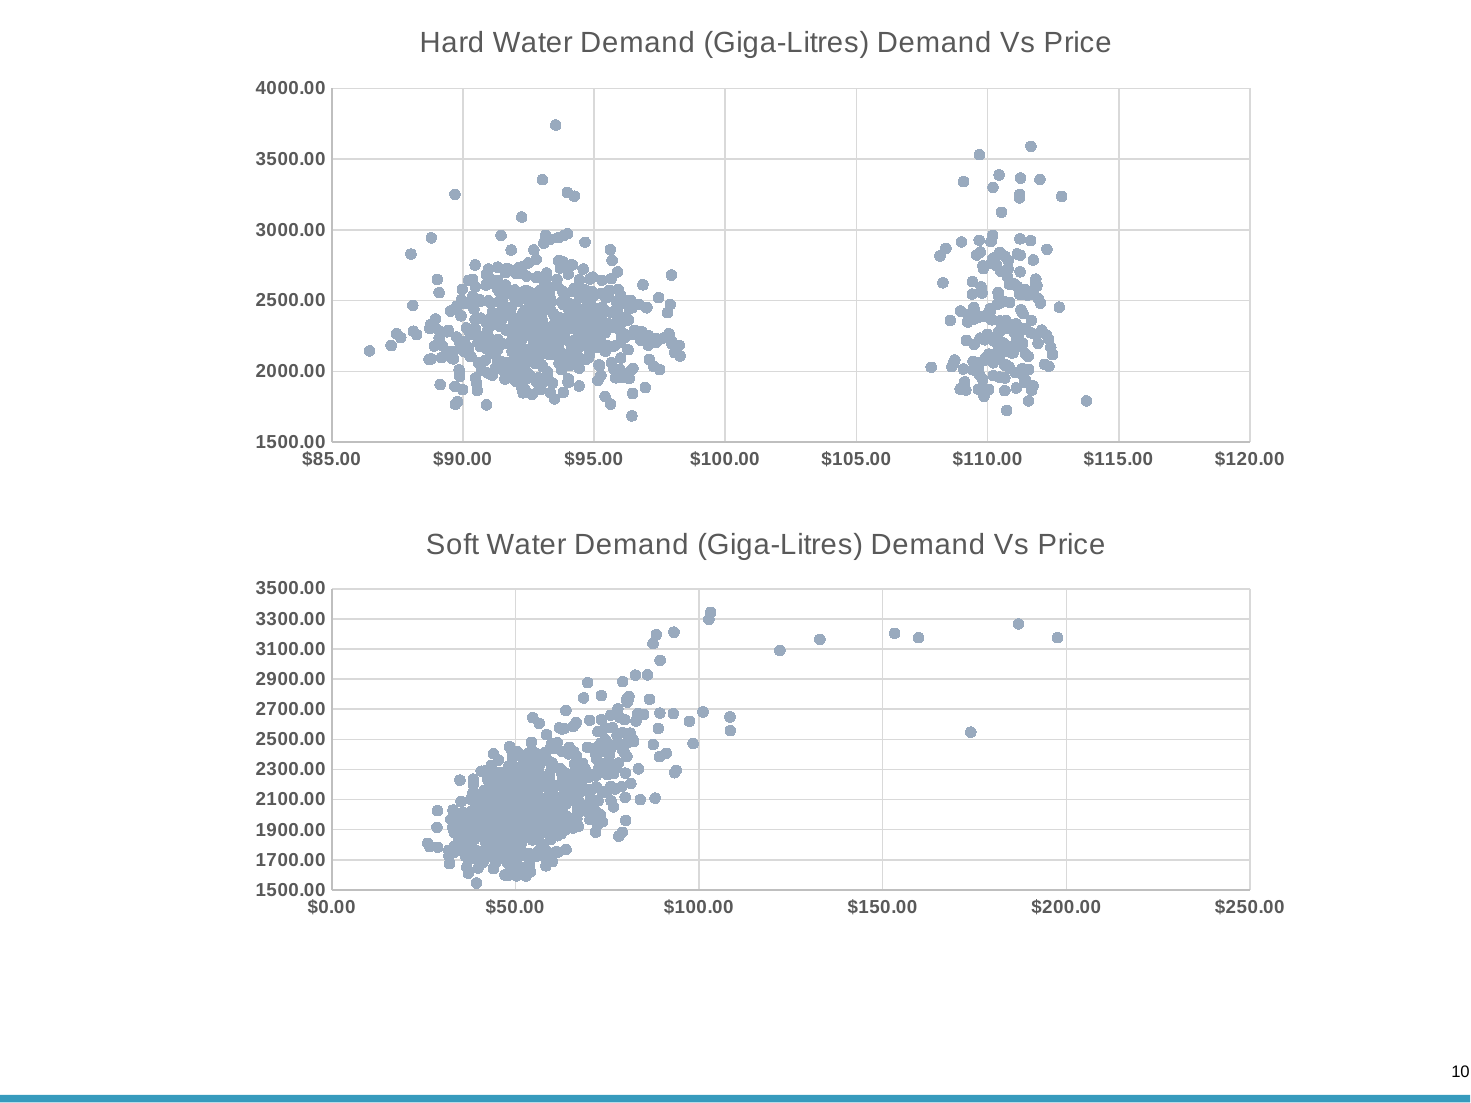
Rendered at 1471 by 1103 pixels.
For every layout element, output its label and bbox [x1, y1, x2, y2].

chart [233, 0, 1307, 480]
chart [233, 502, 1307, 927]
